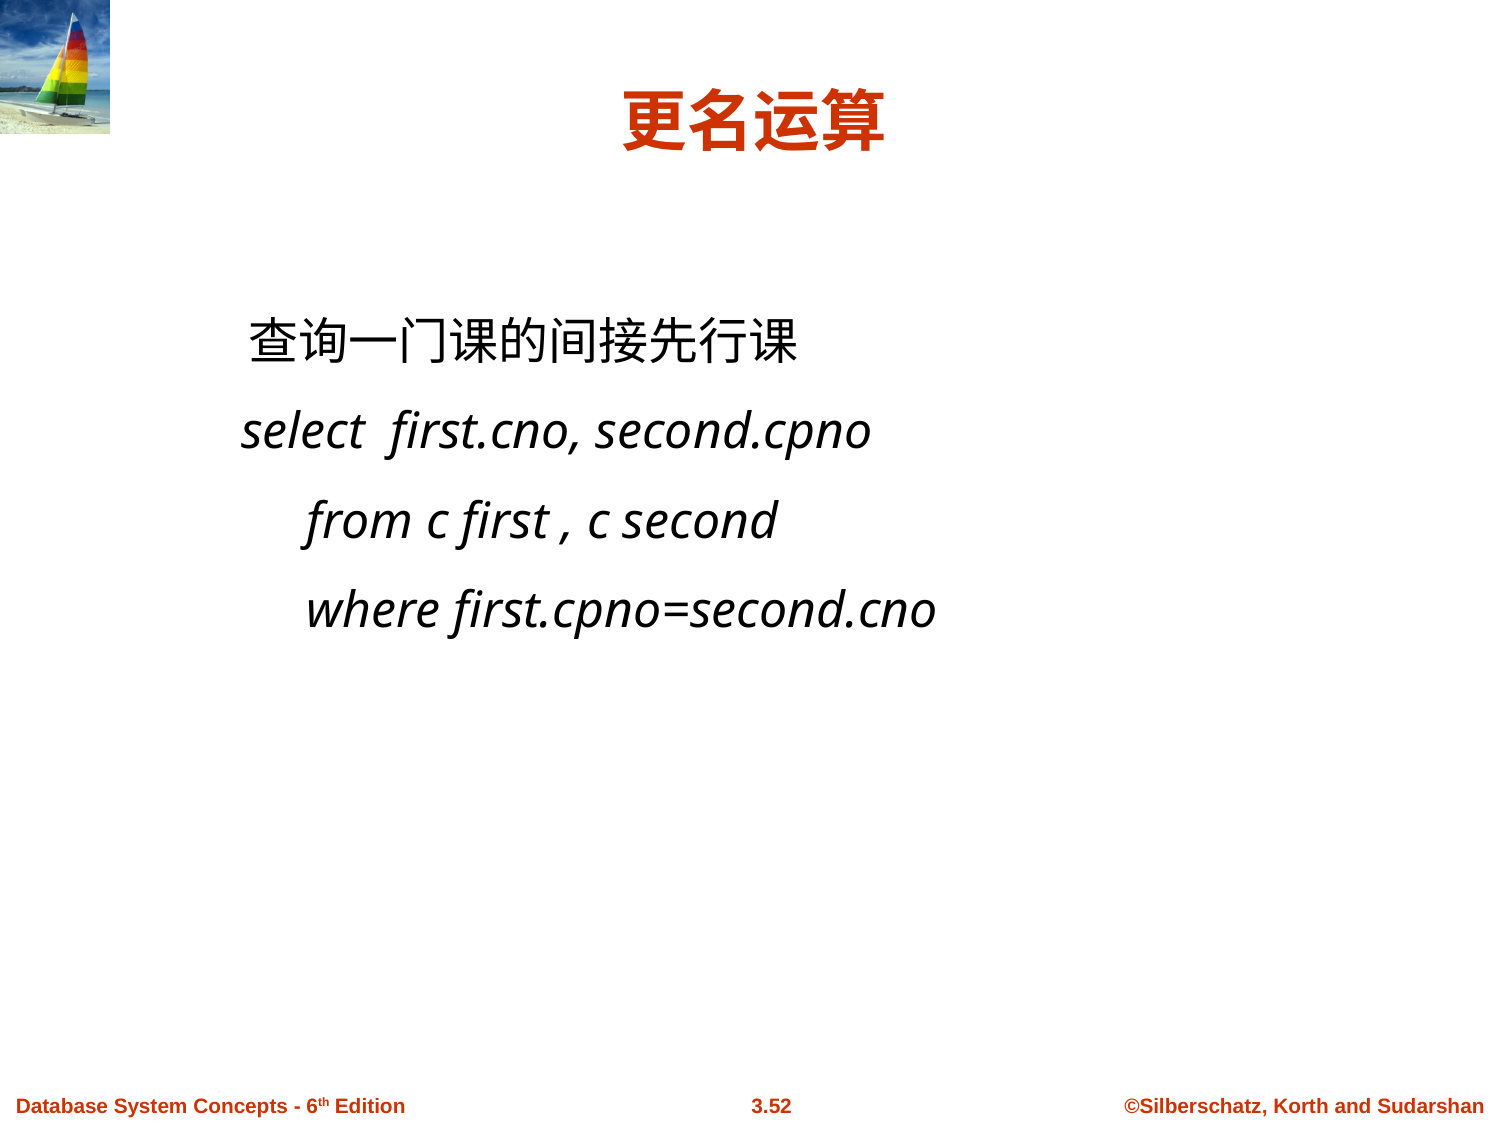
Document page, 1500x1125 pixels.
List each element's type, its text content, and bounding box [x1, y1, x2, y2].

list 查询一门课的间接先行课 select first.cno, second.cpno from c first , c second where first.cpno=second.cno [112, 212, 1436, 1012]
title 更名运算 [57, 27, 1451, 167]
picture [0, 0, 110, 134]
